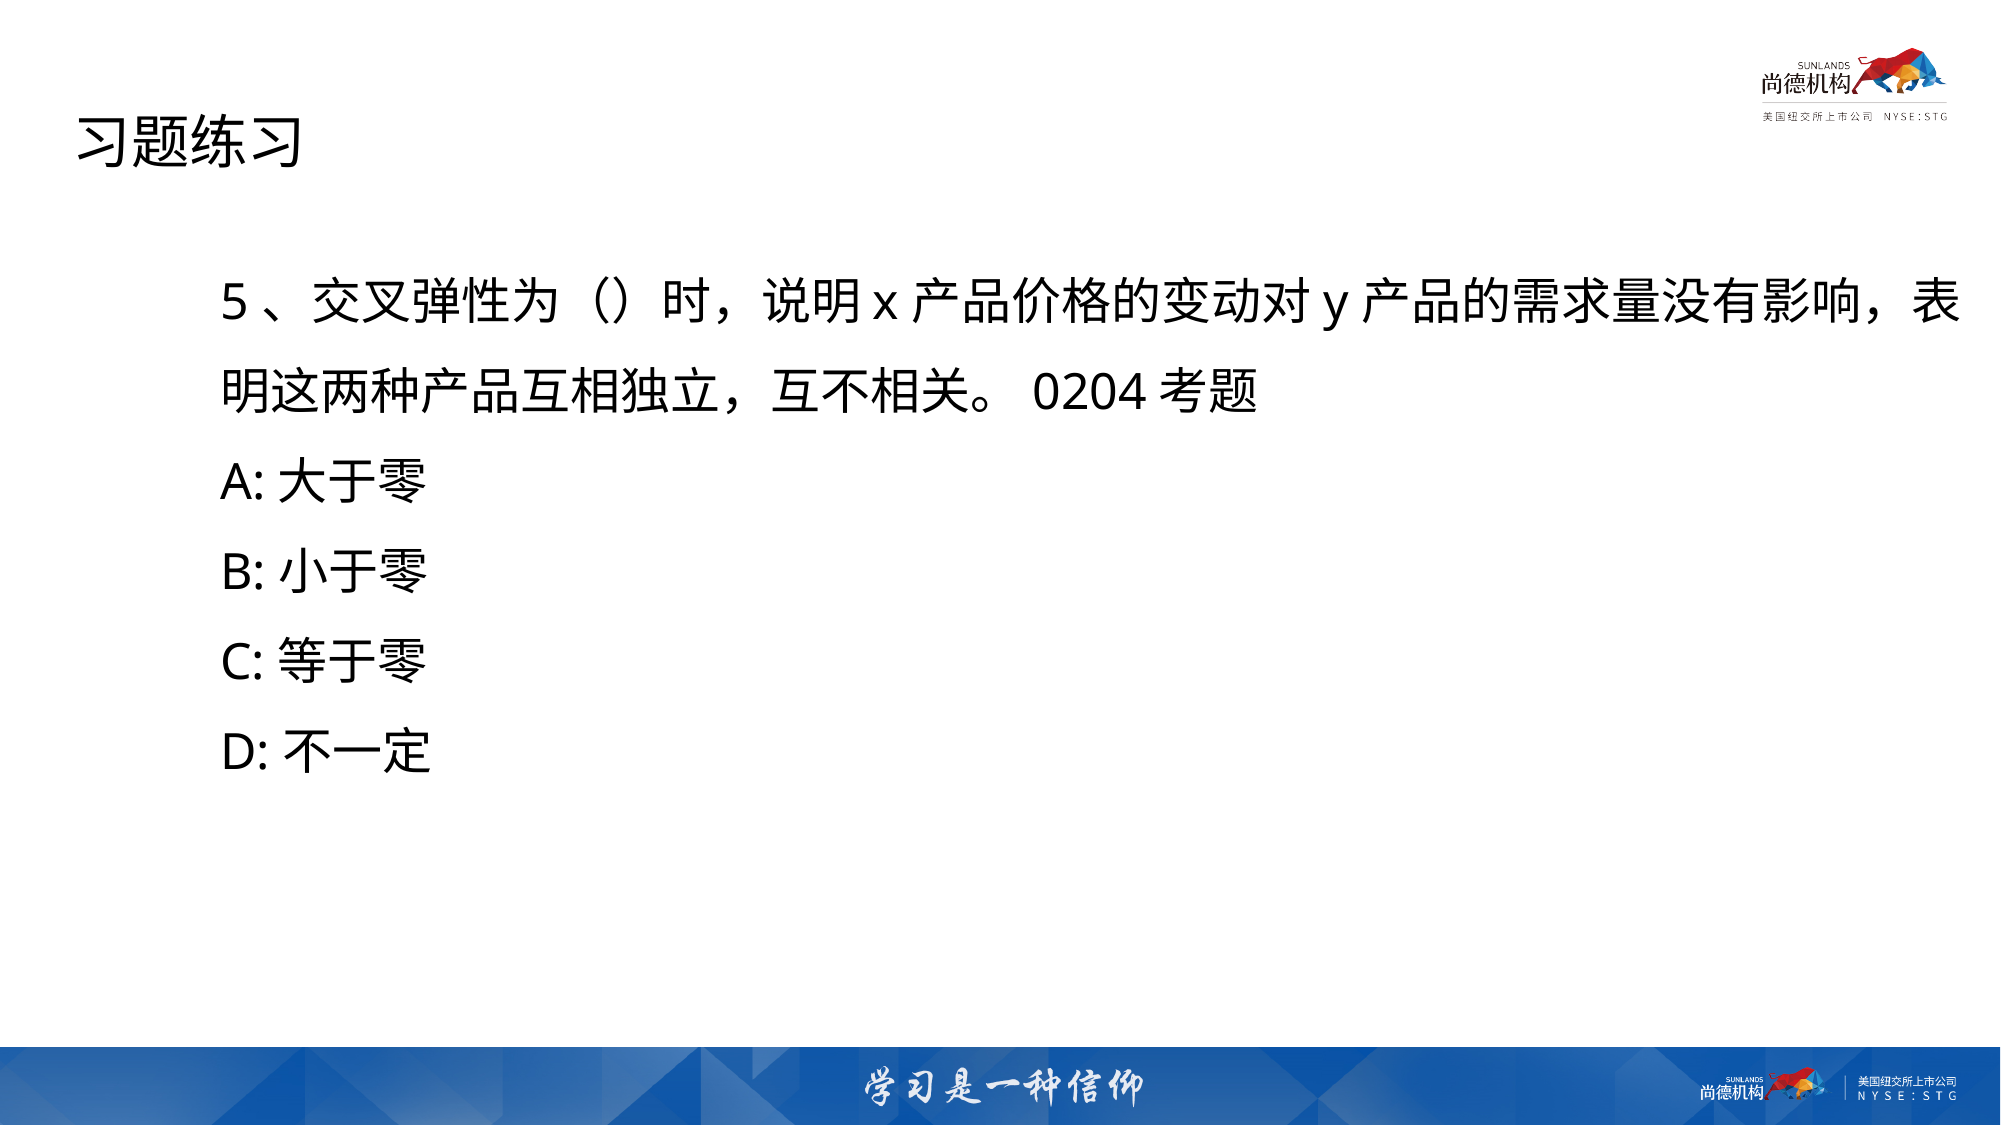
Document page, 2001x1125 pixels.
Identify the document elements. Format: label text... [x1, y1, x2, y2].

text_box 5、交叉弹性为（）时，说明x产品价格的变动对y产品的需求量没有影响，表明这两种产品互相独立，互不相关。0204考题 A:大于零 B:​小于零 C:​等于零 D:不一定 [205, 231, 2000, 787]
picture [1720, 19, 1989, 150]
picture [0, 1047, 2001, 1125]
text_box 习题练习 [54, 95, 837, 184]
